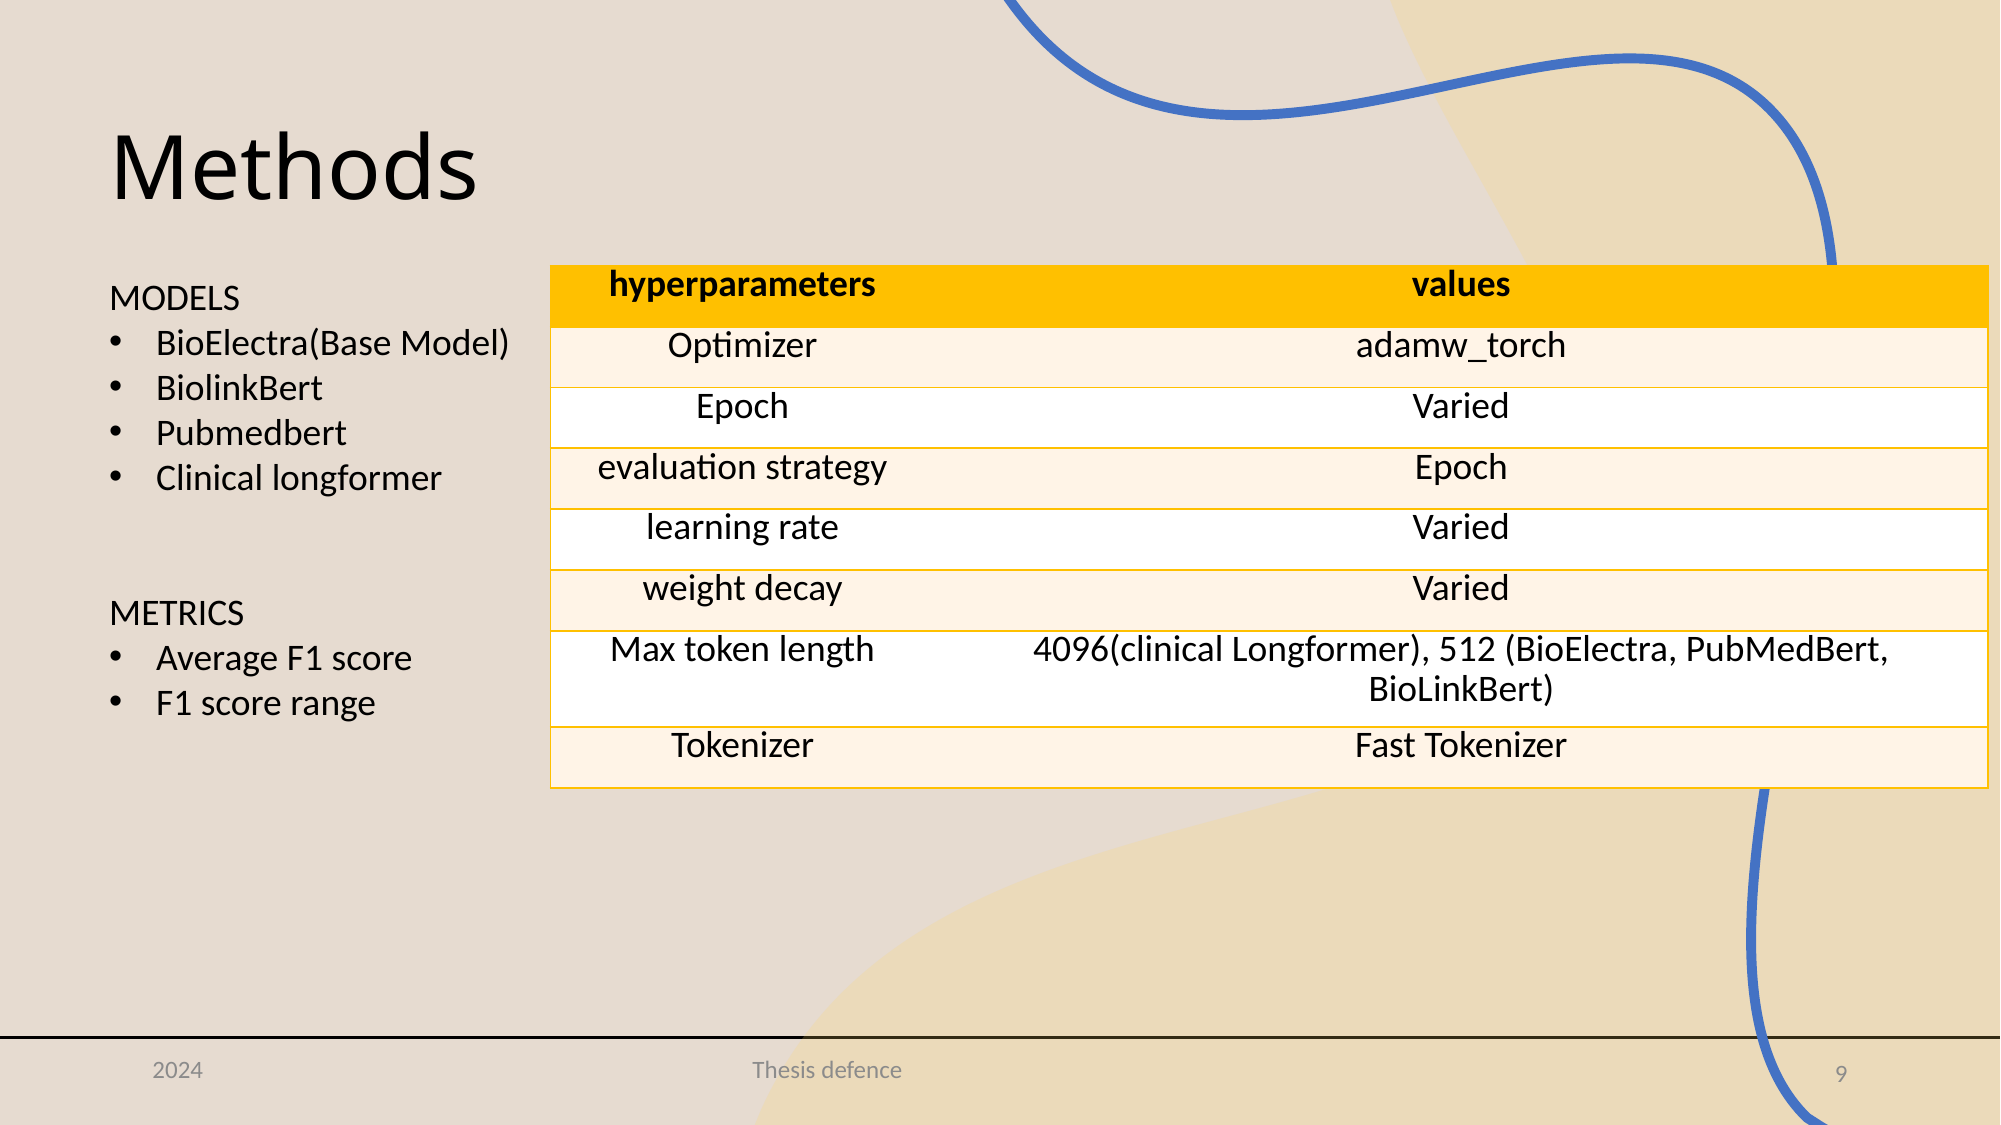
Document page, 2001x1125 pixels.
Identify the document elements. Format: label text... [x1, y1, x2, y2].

table_cell Varied [935, 510, 1987, 569]
table_cell evaluation strategy [551, 449, 935, 508]
table_cell Varied [935, 388, 1987, 447]
table_cell weight decay [551, 571, 935, 630]
table_cell 4096(clinical Longformer), 512 (BioElectra, PubMedBert, BioLinkBert) [935, 632, 1987, 726]
table_cell Fast Tokenizer [935, 728, 1987, 787]
table_cell Epoch [935, 449, 1987, 508]
table_cell Max token length [551, 632, 935, 726]
table_cell adamw_torch [935, 328, 1987, 387]
table_cell Epoch [551, 388, 935, 447]
table_header hyperparameters [551, 267, 935, 326]
text_box METRICS Average F1 score F1 score range [94, 580, 550, 731]
slide_number 2024 Thesis defence [137, 1042, 1311, 1103]
table_cell Varied [935, 571, 1987, 630]
table_header values [935, 267, 1987, 326]
table_cell learning rate [551, 510, 935, 569]
table_cell Tokenizer [551, 728, 935, 787]
title Methods [94, 115, 1820, 227]
text_box MODELS BioElectra(Base Model) BiolinkBert Pubmedbert Clinical longformer [94, 265, 550, 506]
slide_number 9 [1412, 1042, 1863, 1103]
table_cell Optimizer [551, 328, 935, 387]
